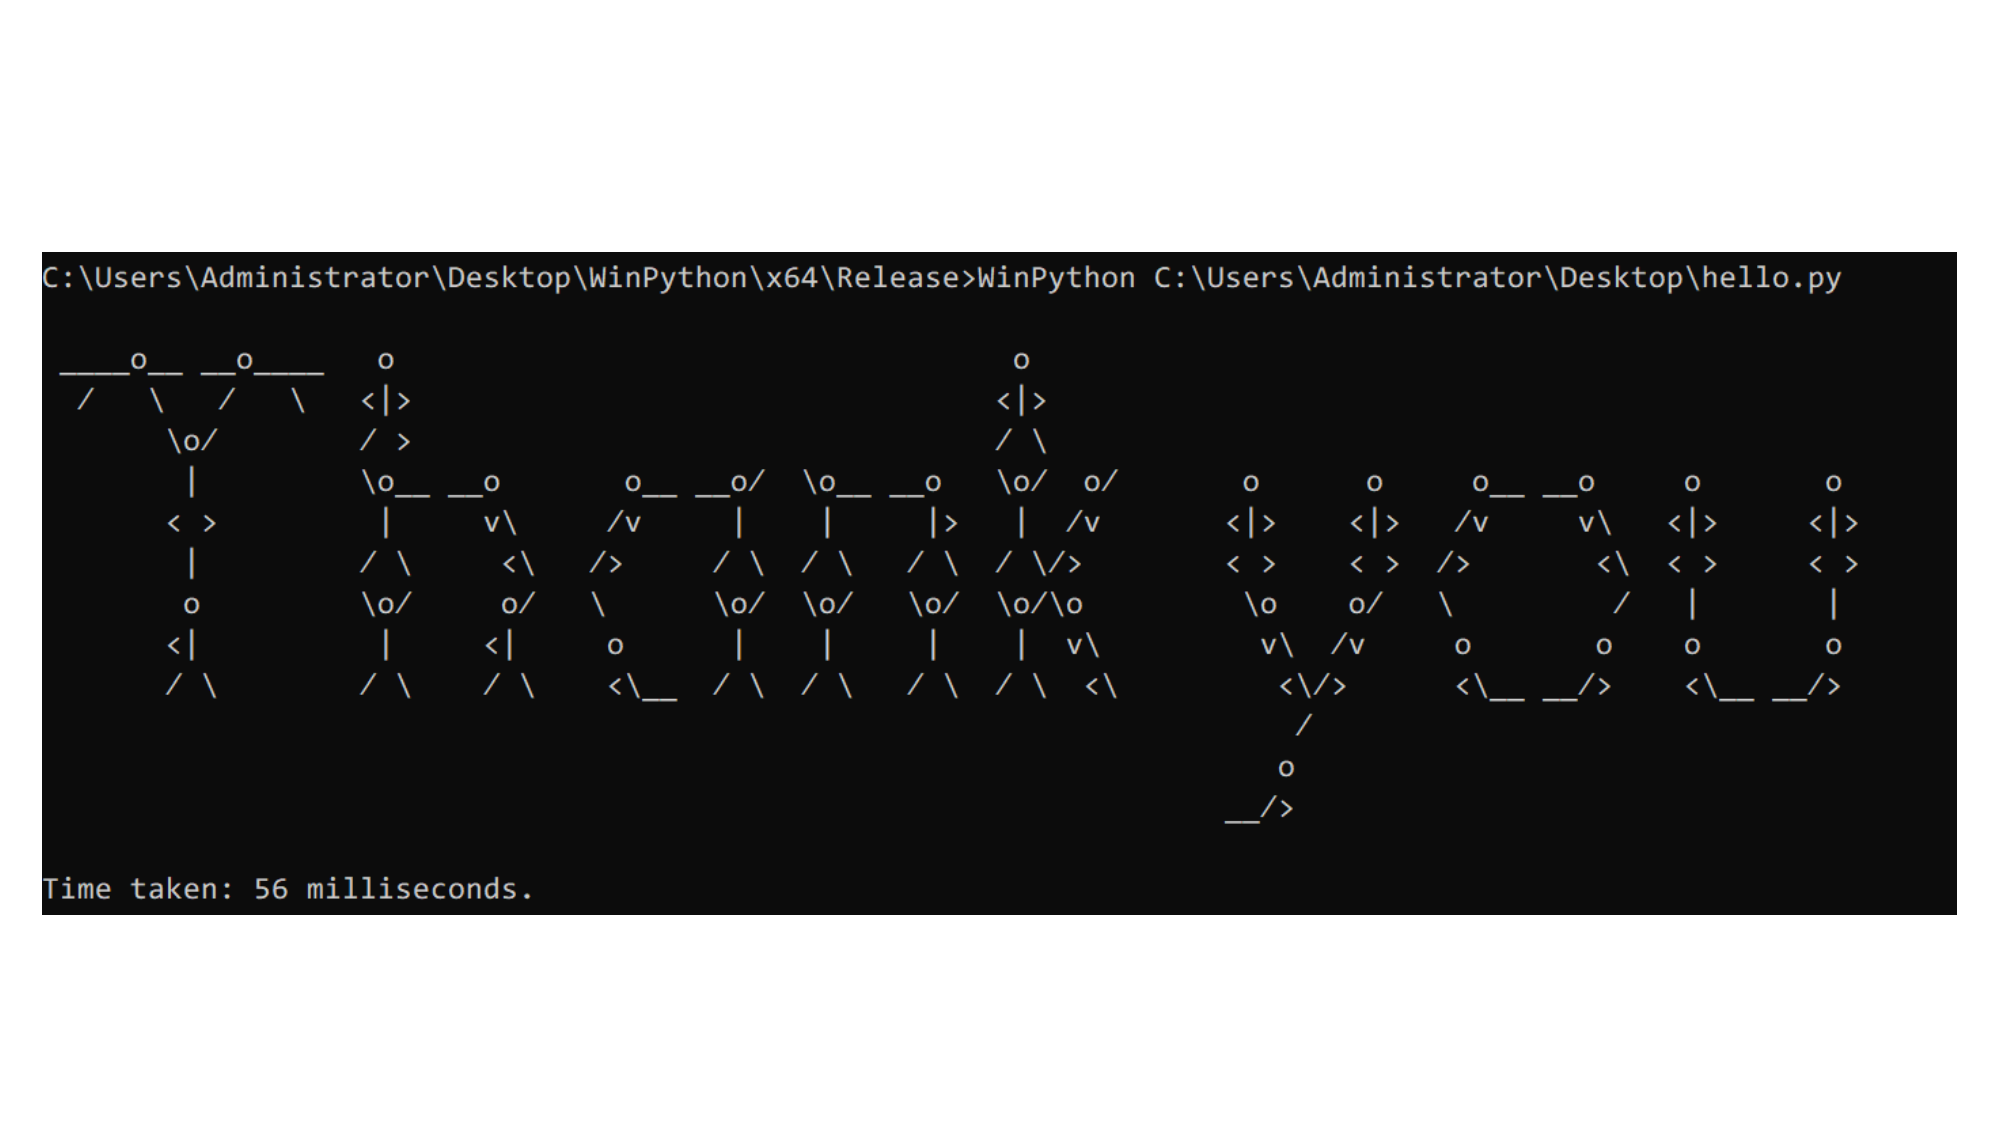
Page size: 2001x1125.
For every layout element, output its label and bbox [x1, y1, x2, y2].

picture [42, 252, 1957, 915]
